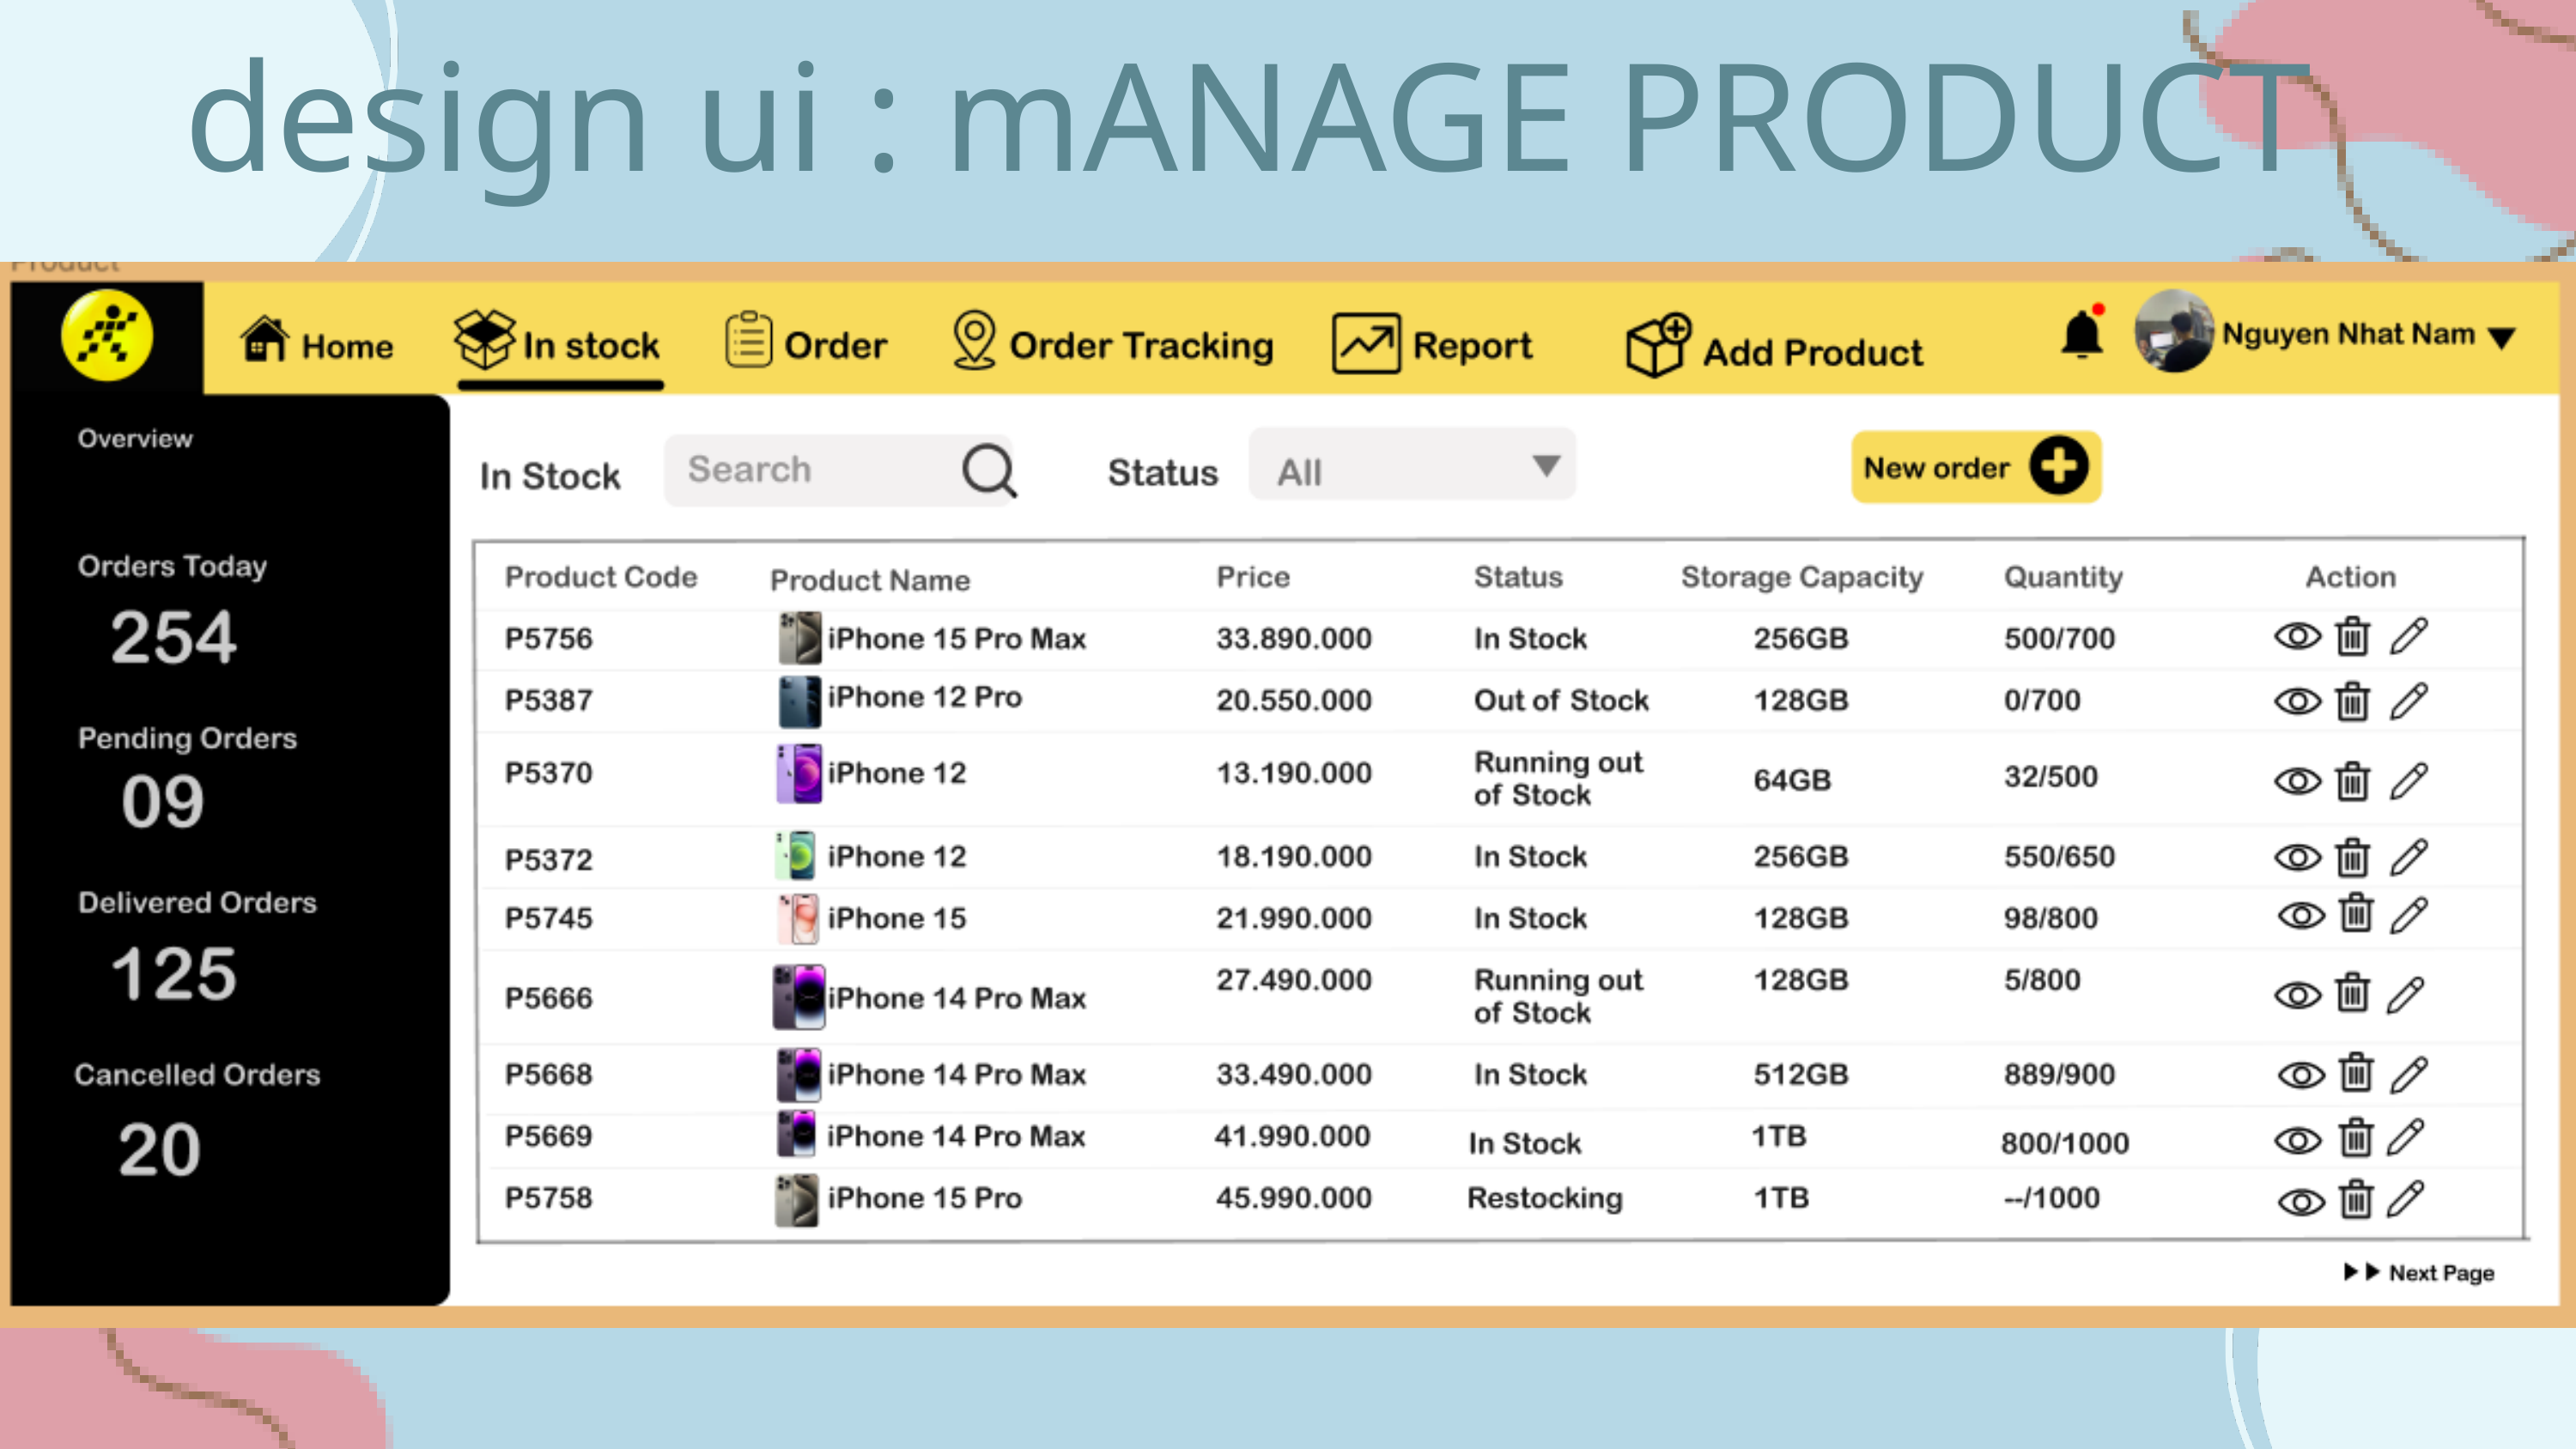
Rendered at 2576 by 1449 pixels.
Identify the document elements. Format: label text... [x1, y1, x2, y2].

text_box [0, 262, 2576, 1328]
text_box design ui : mANAGE PRODUCT [0, 0, 2576, 201]
text_box [0, 1328, 394, 1449]
text_box [2225, 1328, 2576, 1449]
text_box [2183, 201, 2576, 262]
text_box [0, 201, 399, 262]
